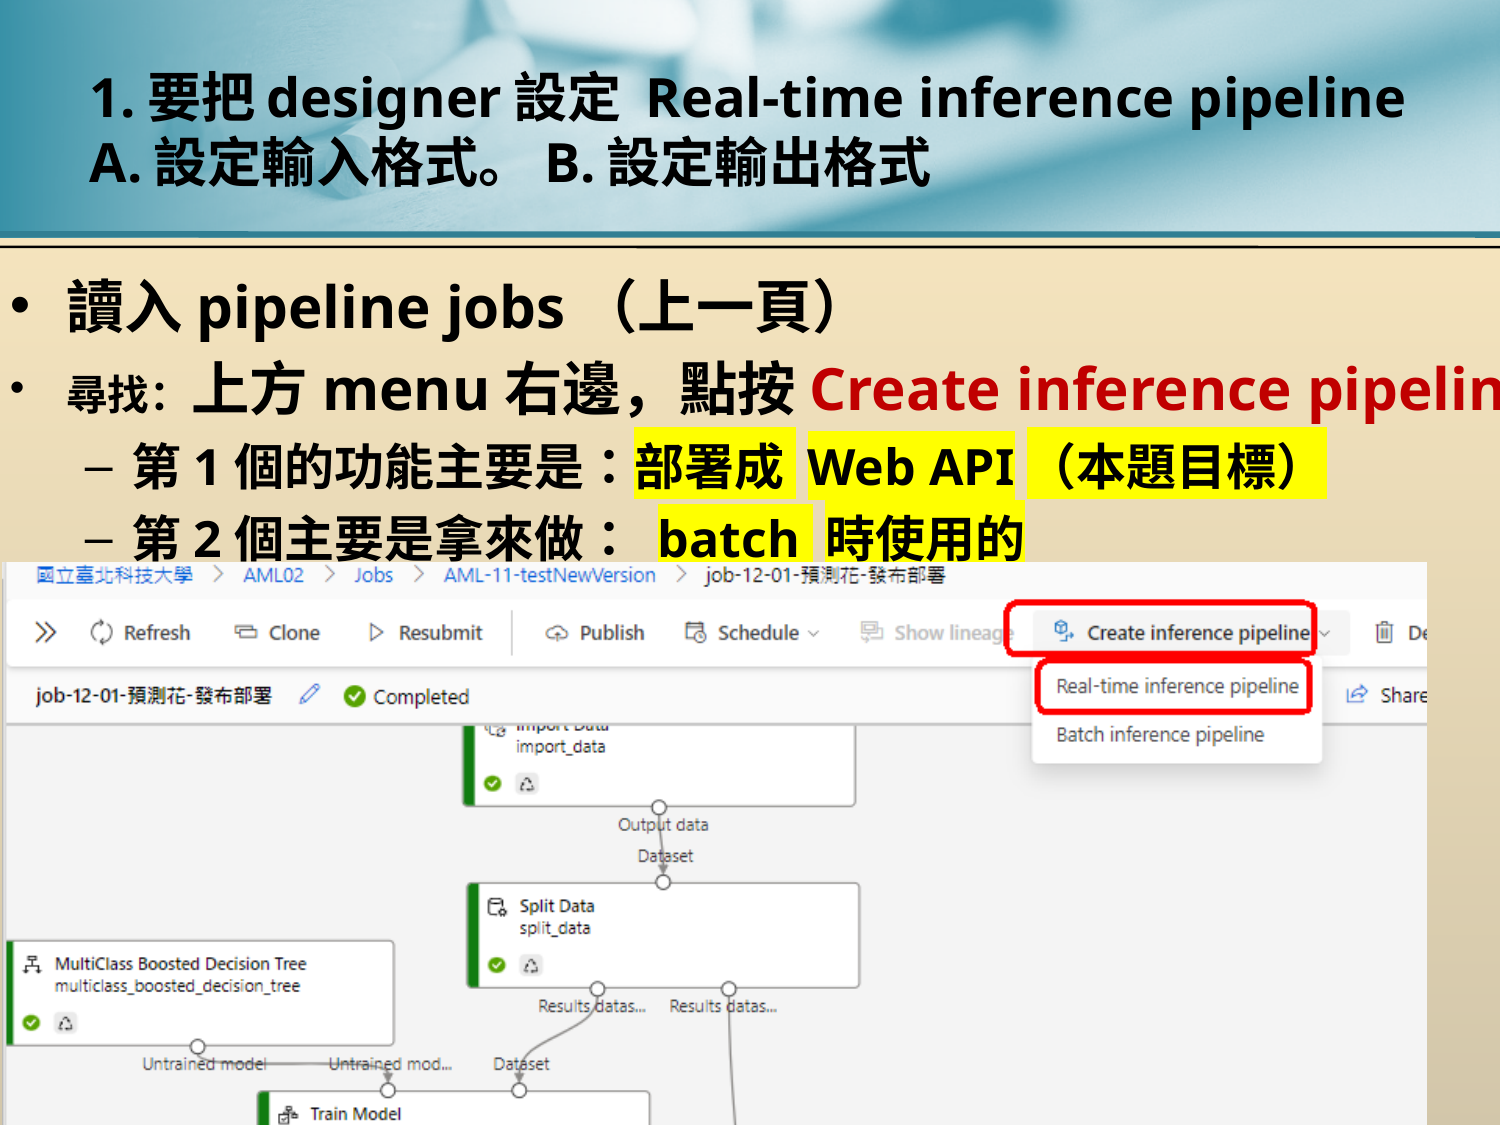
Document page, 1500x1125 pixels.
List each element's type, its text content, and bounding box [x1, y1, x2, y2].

title 1.要把designer設定 Real-time inference pipeline A.設定輸入格式。B.設定輸出格式 [75, 24, 1425, 233]
picture [2, 562, 1427, 1125]
list 讀入pipeline jobs（上一頁） 尋找：上方menu右邊，點按Create inference pipeline 第1個的功能主要是：部署成 Web API（本題目標） 第2個主要是拿來做： batch 時使用的 [0, 262, 1500, 1100]
